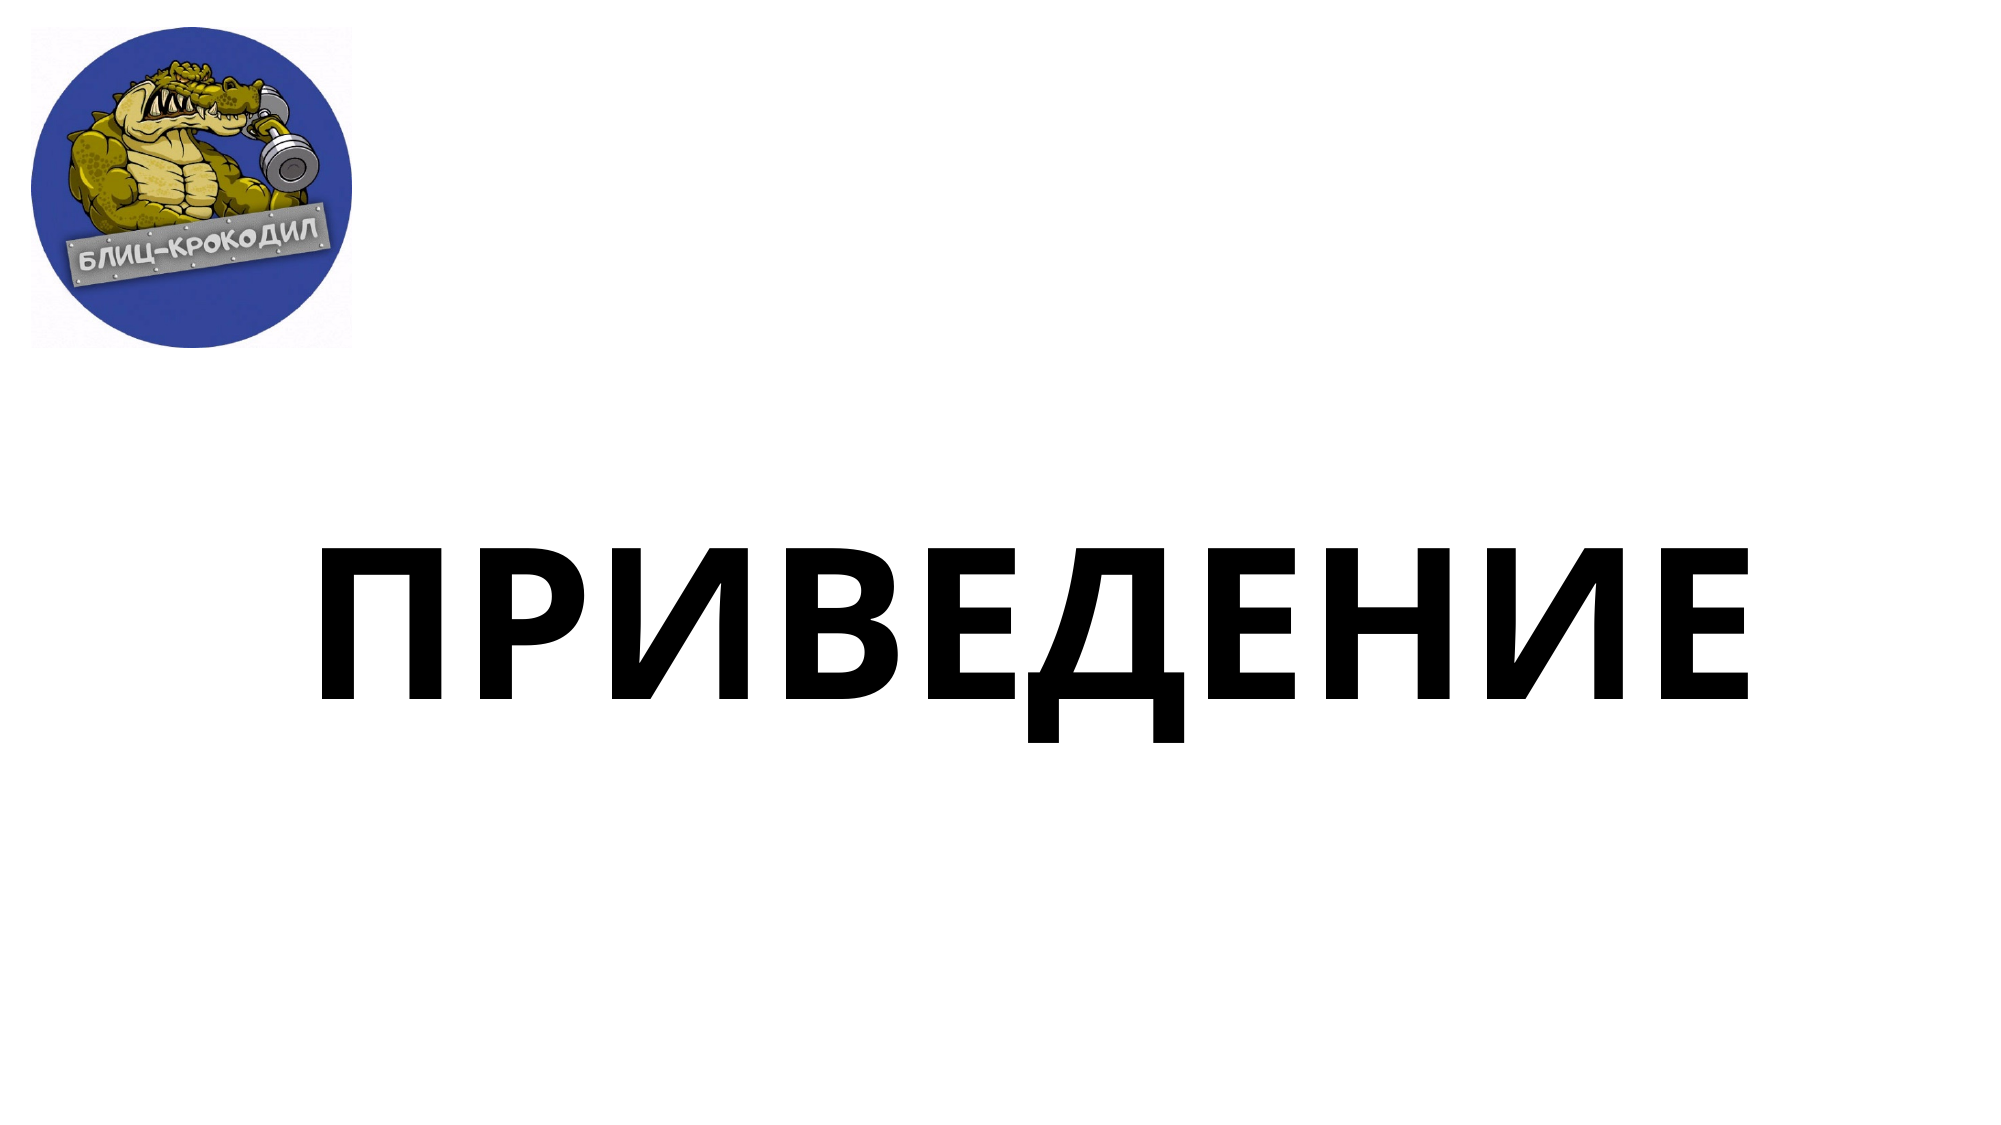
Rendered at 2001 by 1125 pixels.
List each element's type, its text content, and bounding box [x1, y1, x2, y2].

title ПРИВЕДЕНИЕ [282, 361, 1783, 754]
picture [31, 27, 352, 348]
